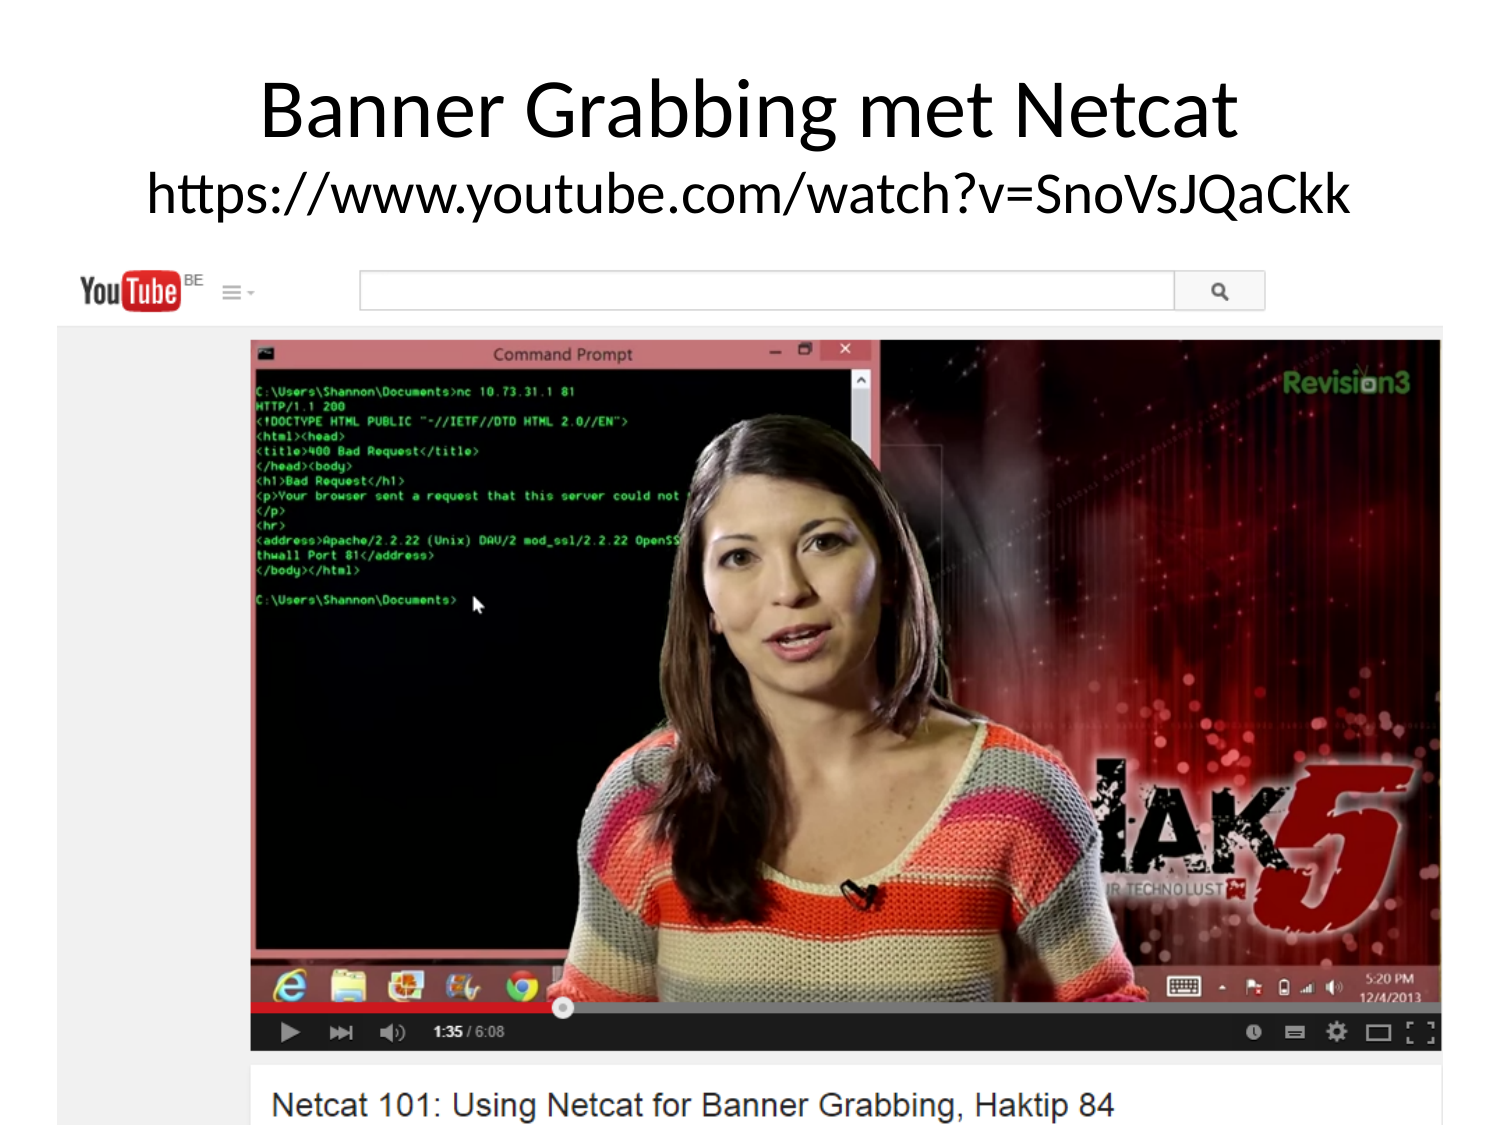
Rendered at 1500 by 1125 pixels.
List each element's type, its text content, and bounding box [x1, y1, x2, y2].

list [57, 262, 1443, 1125]
title Banner Grabbing met Netcat https://www.youtube.com/watch?v=SnoVsJQaCkk [75, 45, 1425, 233]
